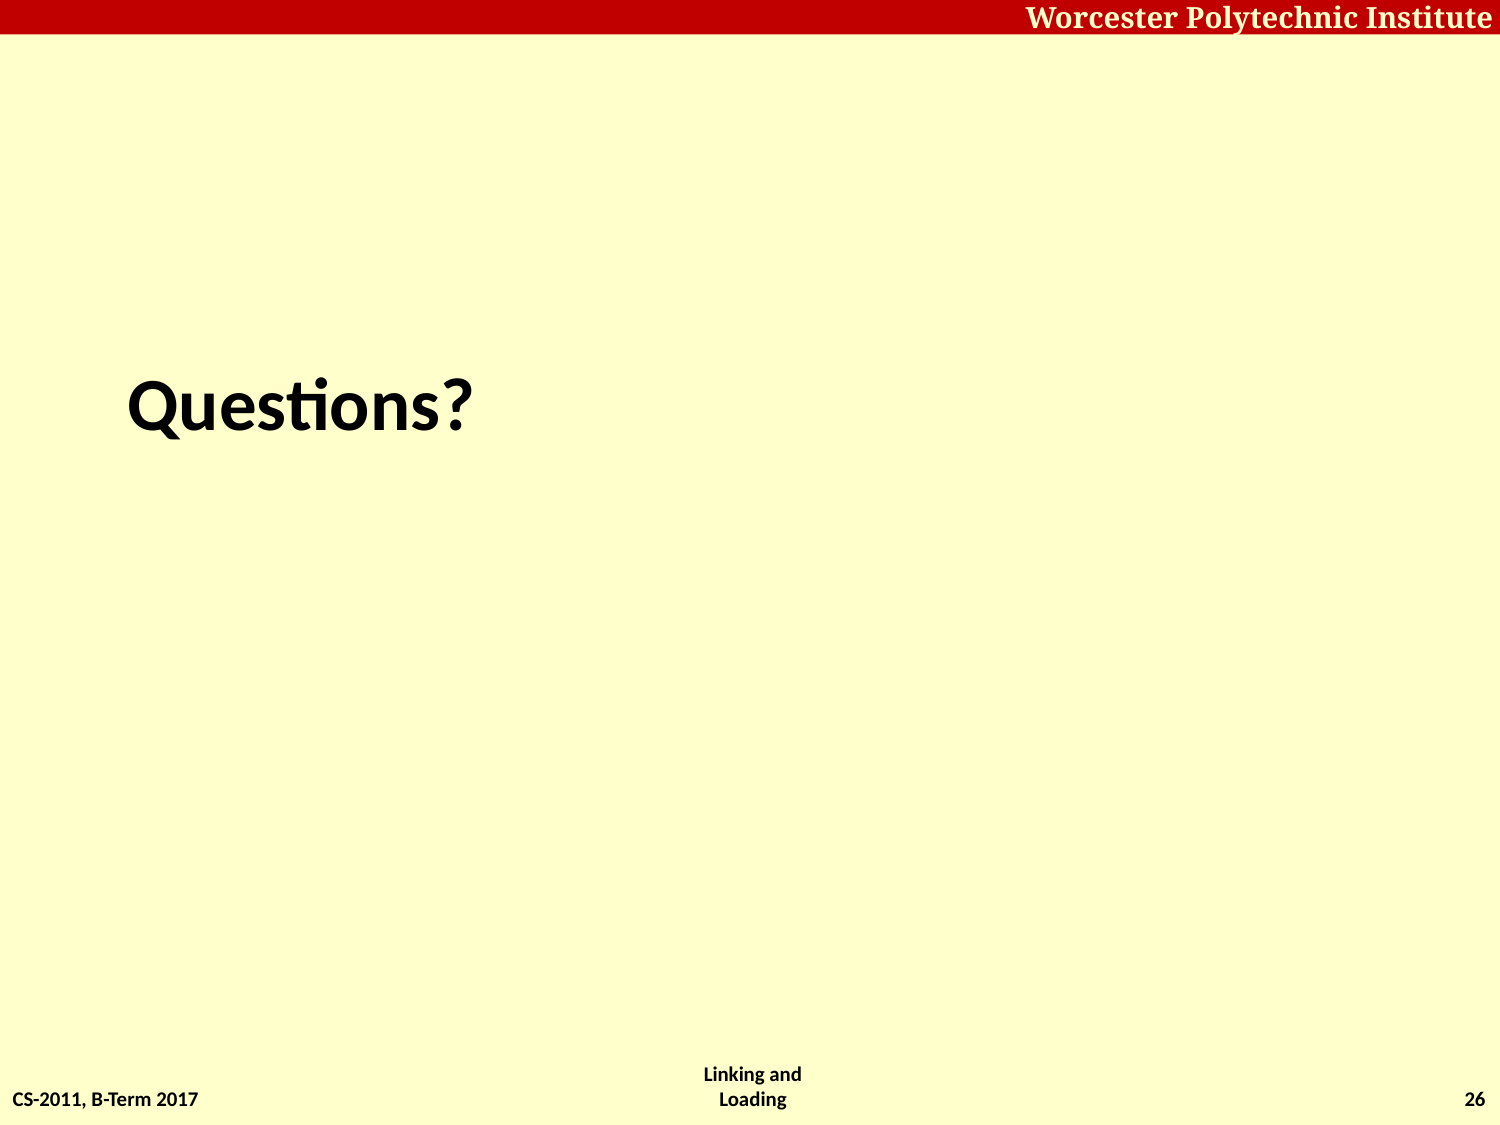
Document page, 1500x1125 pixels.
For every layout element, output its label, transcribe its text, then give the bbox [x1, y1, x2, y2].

footer Linking and Loading [691, 1084, 809, 1111]
slide_number 26 [1460, 1085, 1486, 1111]
slide_number CS-2011, B-Term 2017 [12, 1085, 205, 1111]
title Questions? [112, 279, 1388, 522]
